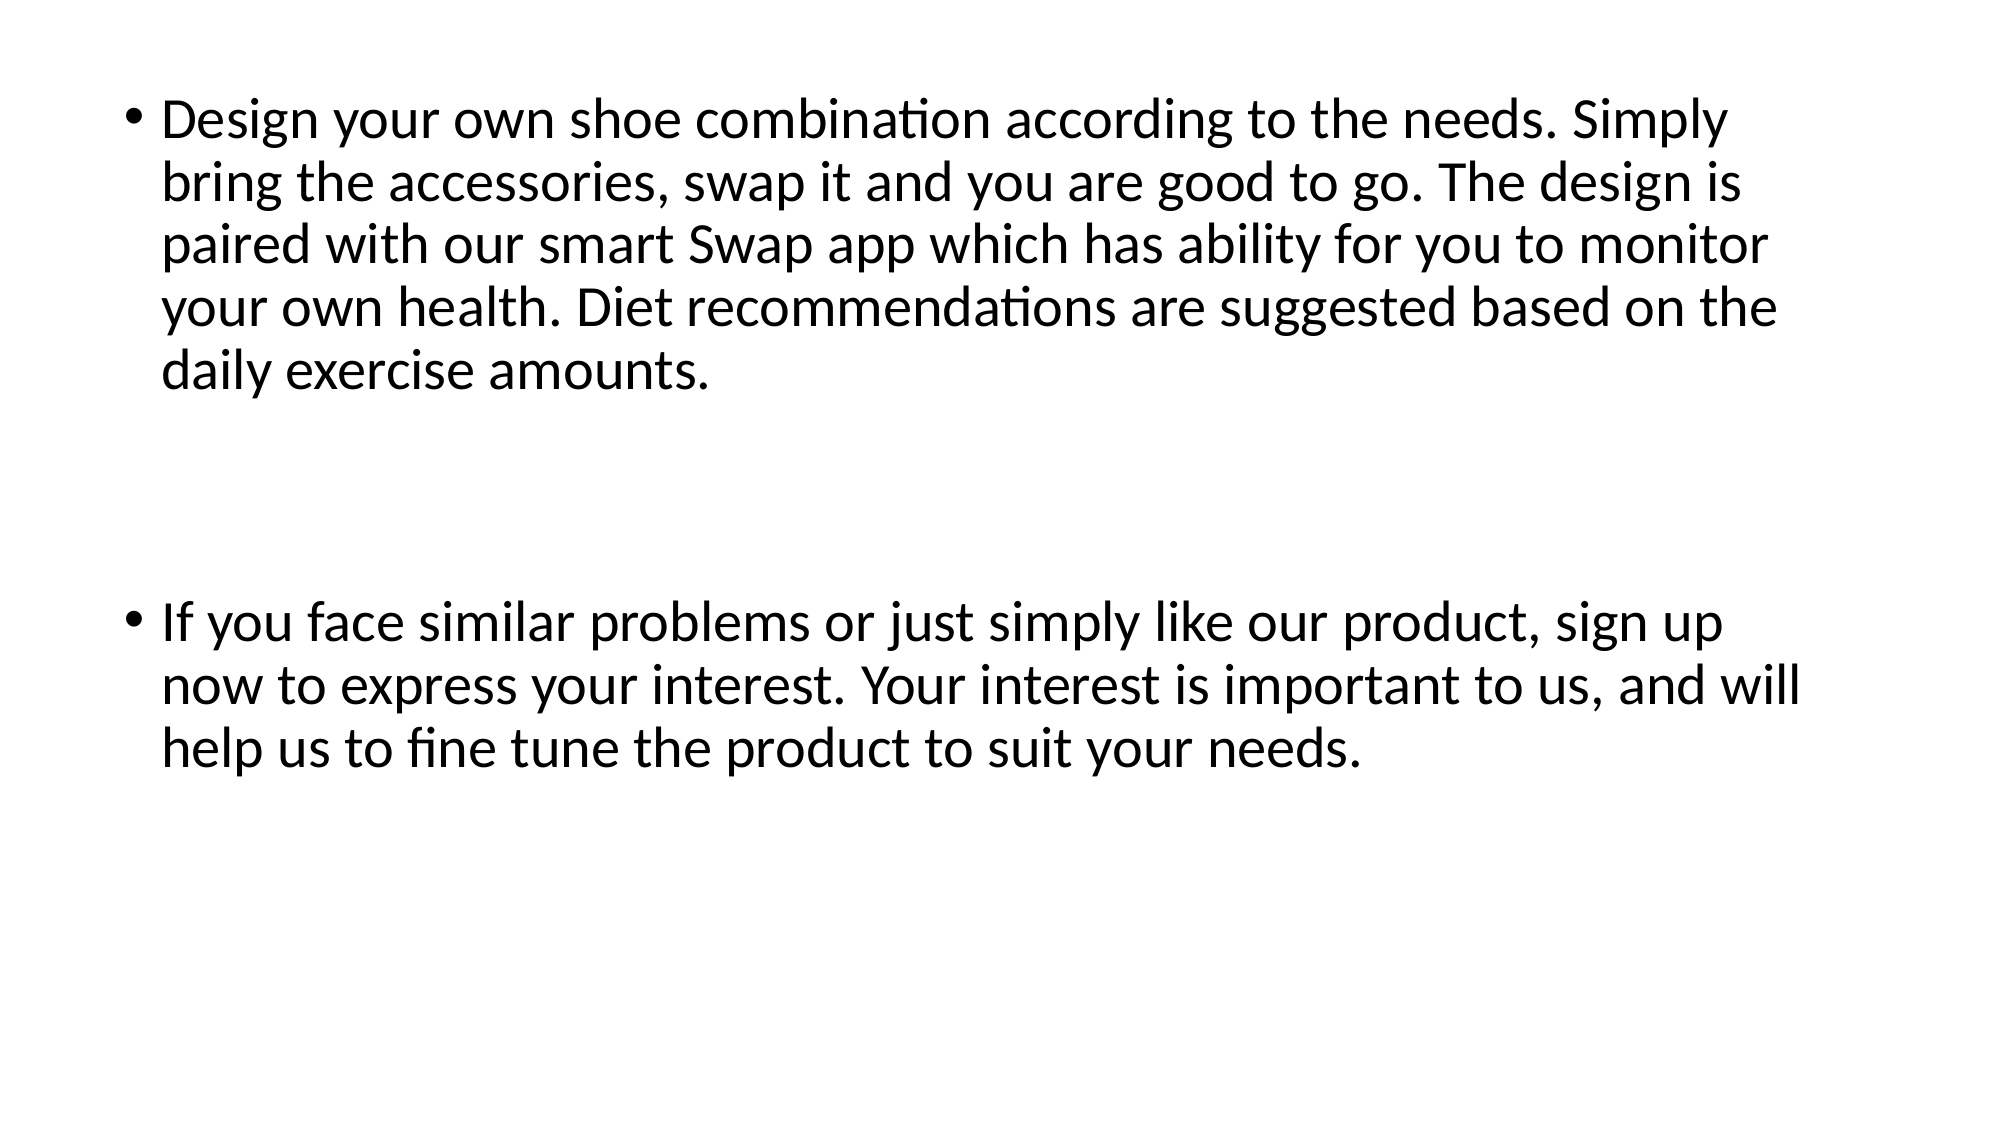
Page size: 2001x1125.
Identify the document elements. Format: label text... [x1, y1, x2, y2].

list Design your own shoe combination according to the needs. Simply bring the accessories, swap it and you are good to go. The design is paired with our smart Swap app which has ability for you to monitor your own health. Diet recommendations are suggested based on the daily exercise amounts. If you face similar problems or just simply like our product, sign up now to express your interest. Your interest is important to us, and will help us to fine tune the product to suit your needs. [108, 80, 1834, 794]
